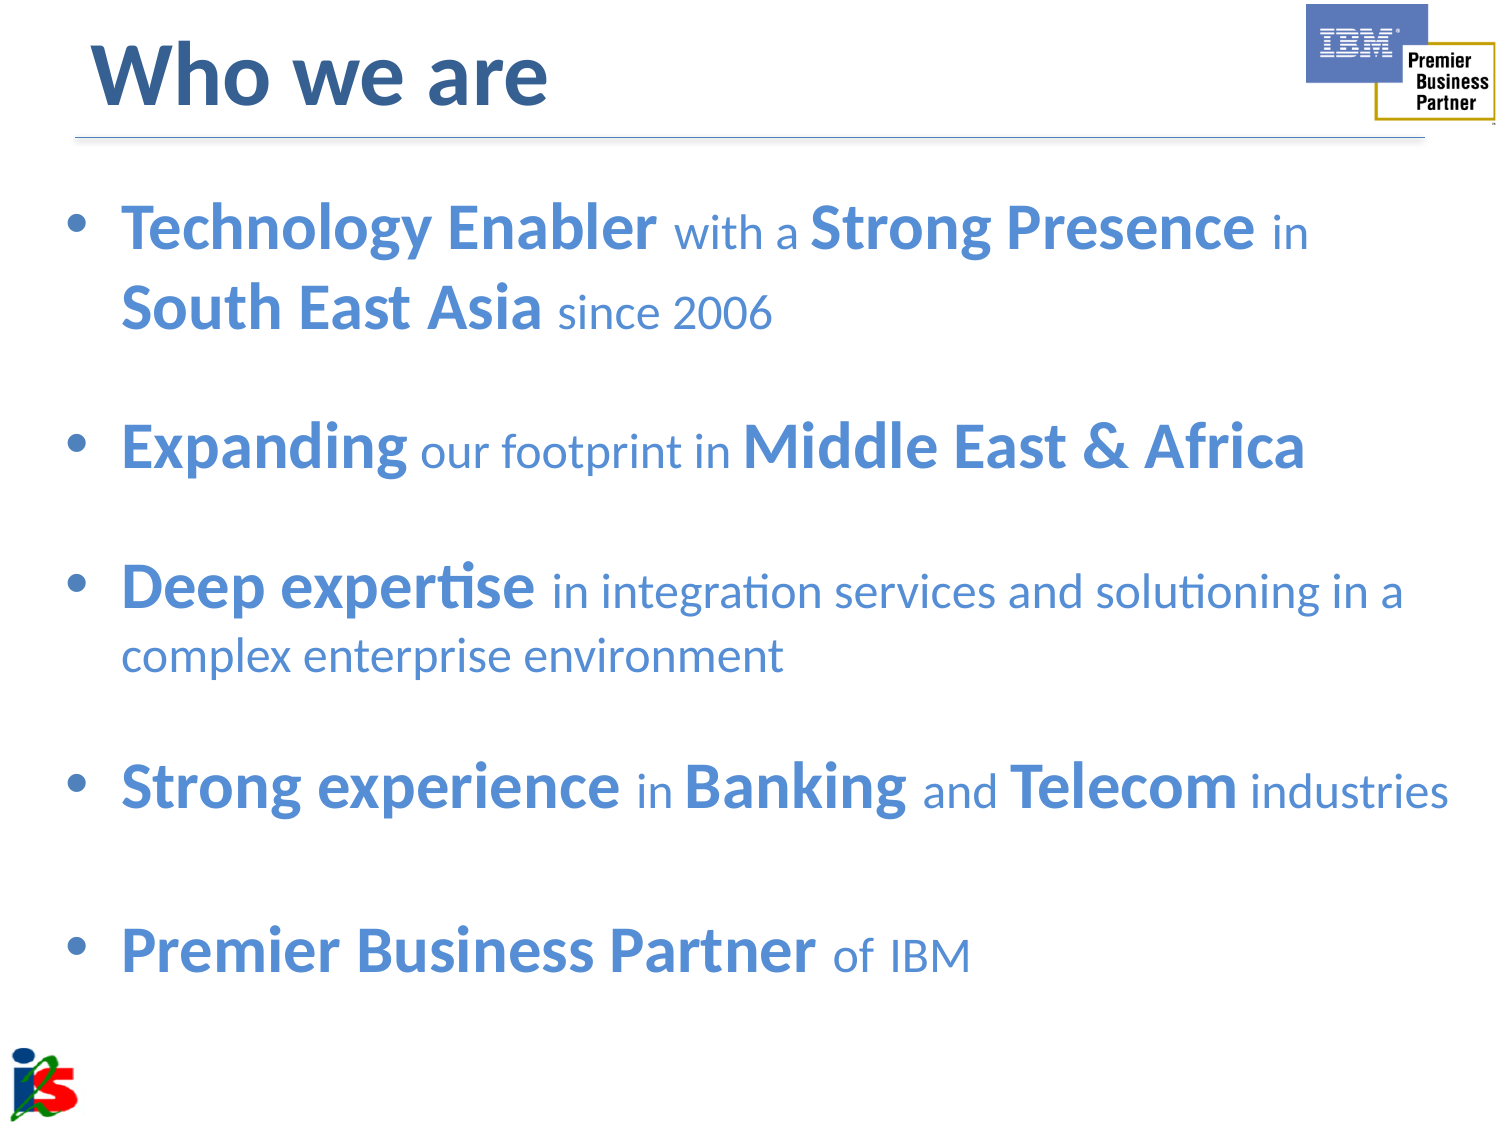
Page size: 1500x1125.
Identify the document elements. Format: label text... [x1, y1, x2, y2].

picture [1, 1039, 88, 1125]
title Who we are [75, 0, 1425, 138]
list Technology Enabler with a Strong Presence in South East Asia since 2006 Expanding our footprint in Middle East & Africa Deep expertise in integration services and solutioning in a complex enterprise environment Strong experience in Banking and Telecom industries Premier Business Partner of IBM [50, 174, 1475, 1032]
picture [1425, 4, 1496, 125]
